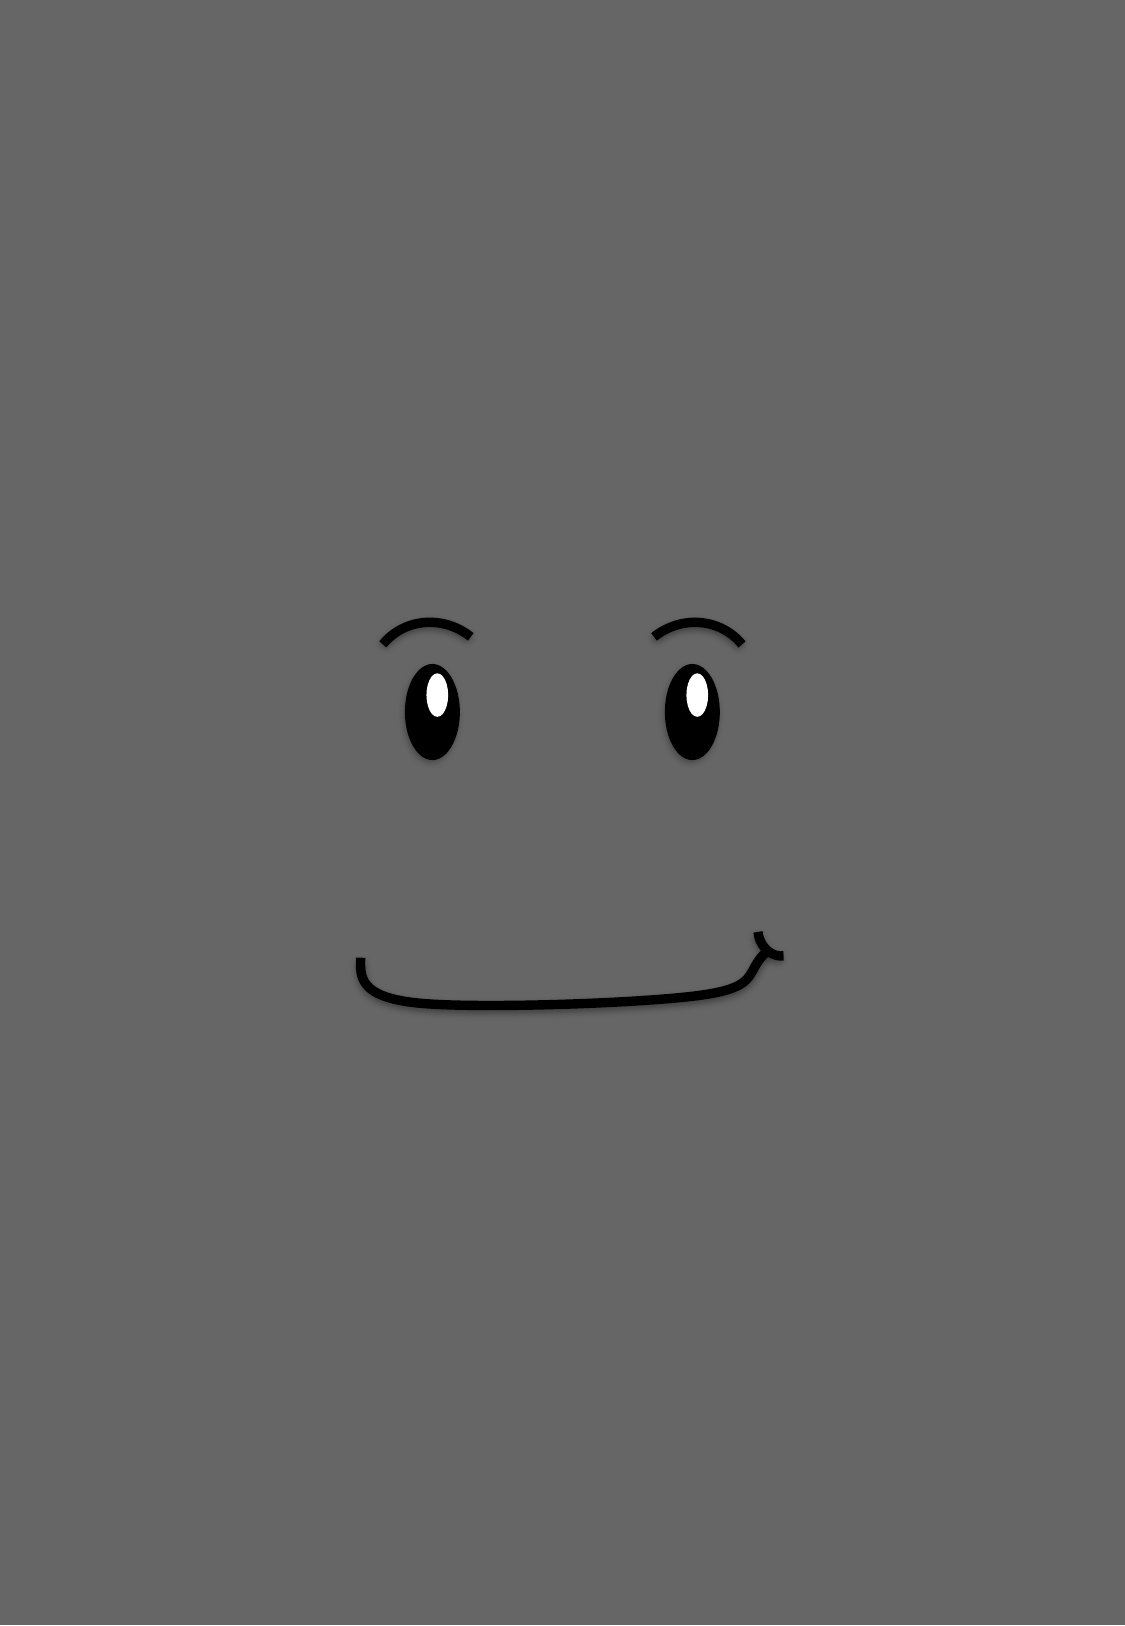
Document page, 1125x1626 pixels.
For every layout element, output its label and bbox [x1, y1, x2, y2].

text_box [404, 755, 721, 761]
text_box [360, 902, 804, 1006]
text_box [368, 623, 757, 746]
